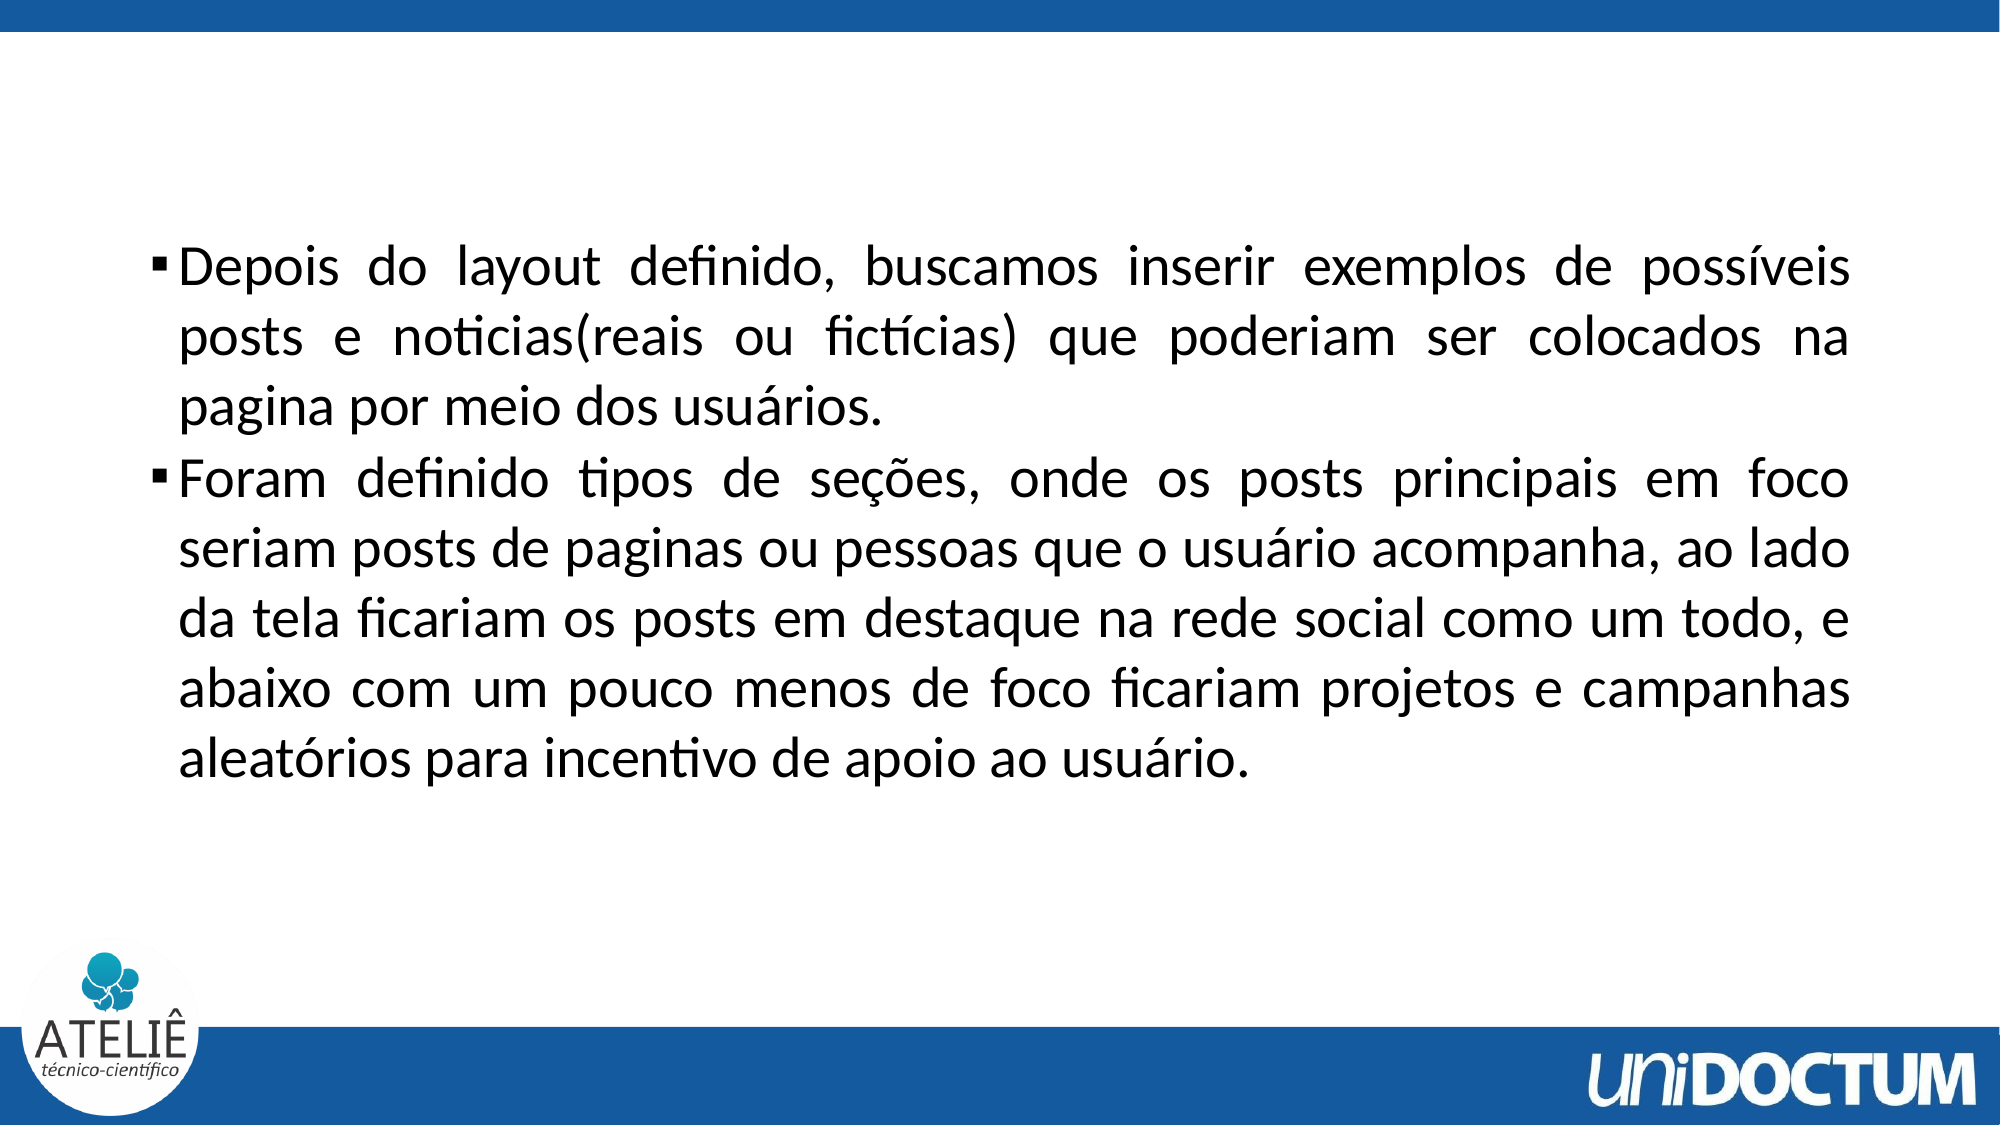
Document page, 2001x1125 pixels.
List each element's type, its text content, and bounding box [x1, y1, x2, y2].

picture [1564, 1035, 2000, 1124]
picture [21, 938, 199, 1116]
list Depois do layout definido, buscamos inserir exemplos de possíveis posts e noticias(reais ou fictícias) que poderiam ser colocados na pagina por meio dos usuários. Foram definido tipos de seções, onde os posts principais em foco seriam posts de paginas ou pessoas que o usuário acompanha, ao lado da tela ficariam os posts em destaque na rede social como um todo, e abaixo com um pouco menos de foco ficariam projetos e campanhas aleatórios para incentivo de apoio ao usuário. [147, 224, 1853, 865]
